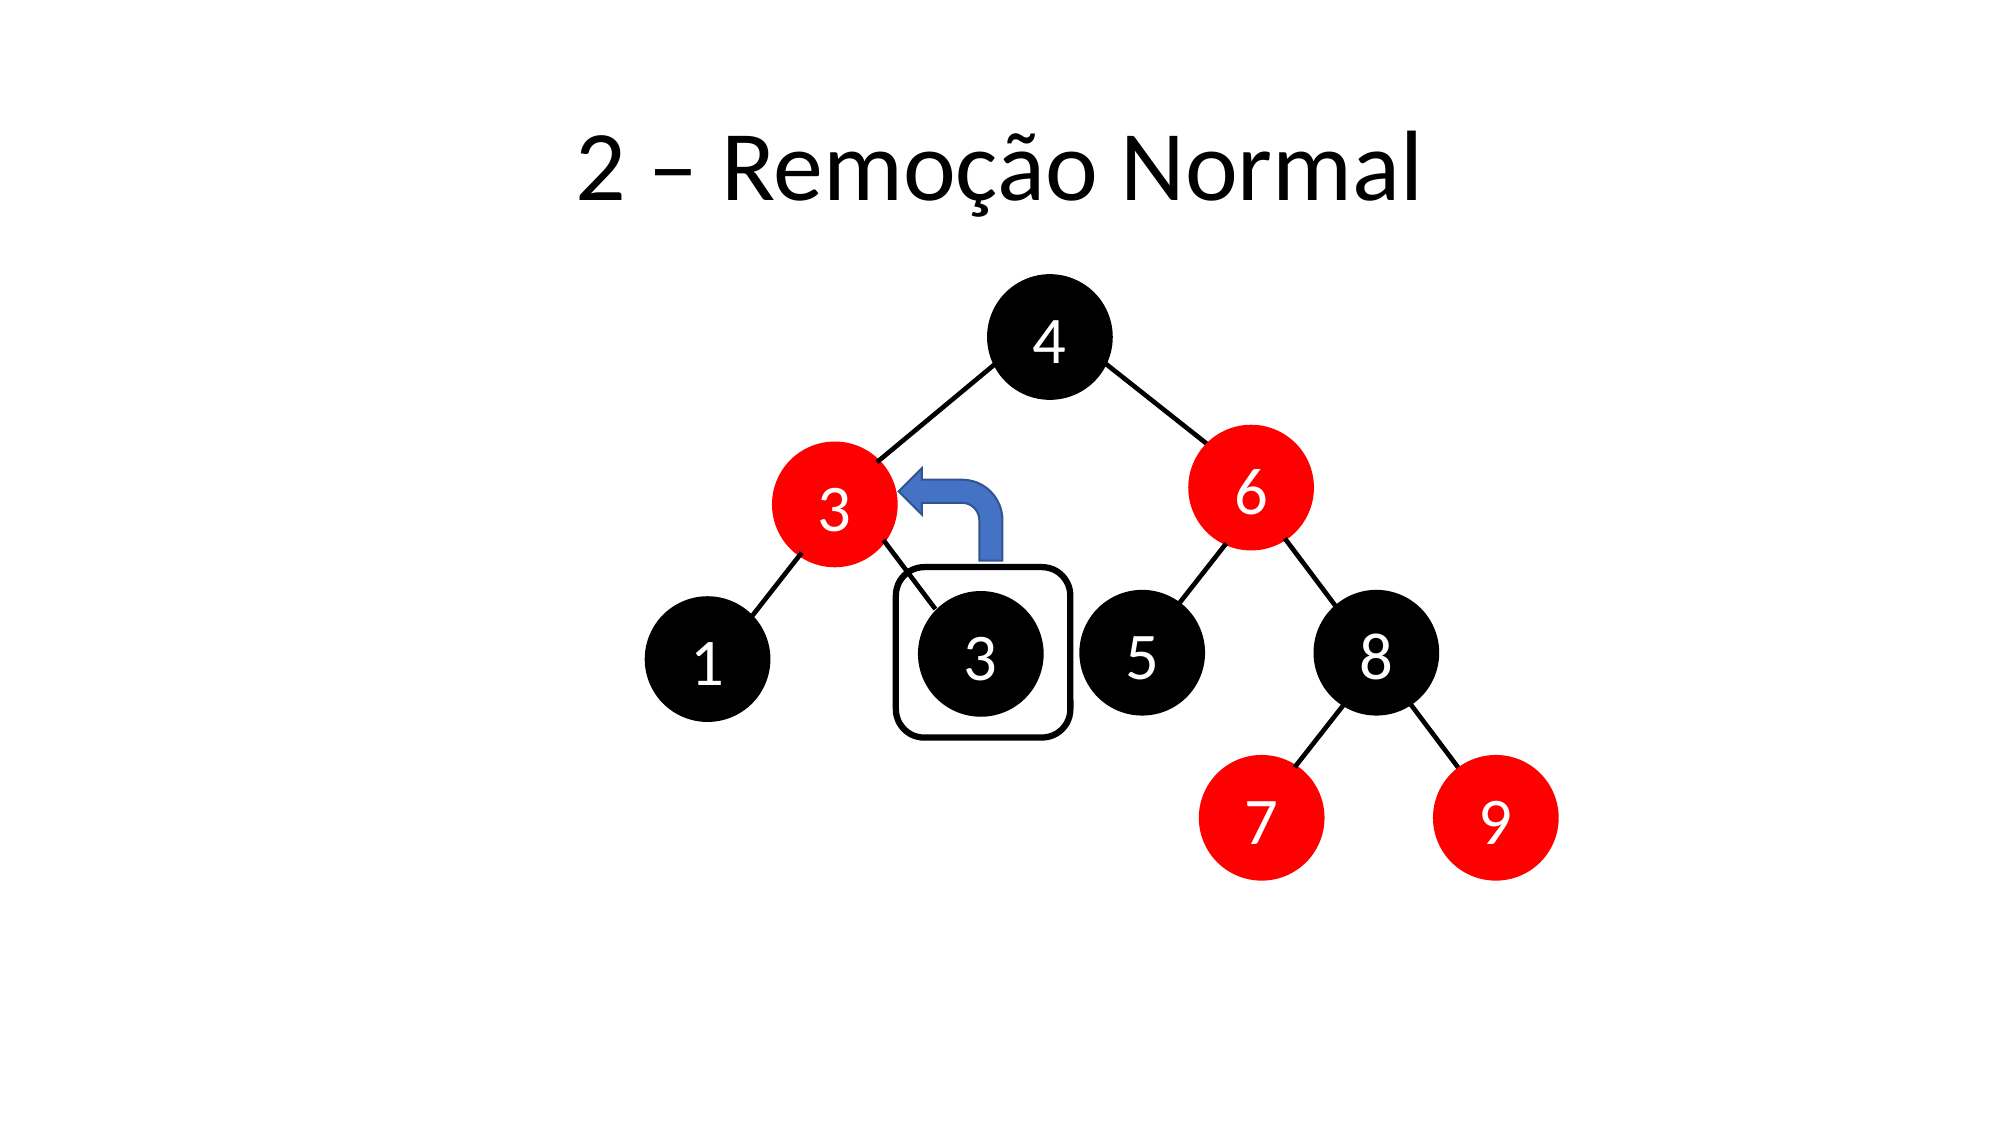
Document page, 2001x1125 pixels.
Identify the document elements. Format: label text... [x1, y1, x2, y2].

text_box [1096, 356, 1209, 446]
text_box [749, 552, 801, 622]
text_box 8 [1316, 592, 1437, 713]
text_box [894, 566, 1072, 739]
text_box 4 [990, 277, 1110, 397]
text_box 7 [1201, 758, 1322, 878]
text_box 5 [1082, 592, 1202, 713]
text_box [897, 465, 1004, 562]
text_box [876, 358, 1002, 463]
text_box 1 [647, 599, 768, 719]
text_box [1295, 698, 1348, 768]
text_box 9 [1436, 758, 1556, 878]
title 2 – Remoção Normal [137, 59, 1863, 278]
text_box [1173, 542, 1226, 612]
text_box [1410, 703, 1462, 773]
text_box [883, 540, 936, 610]
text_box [1284, 538, 1337, 608]
text_box 3 [775, 444, 895, 565]
text_box 6 [1191, 427, 1311, 548]
